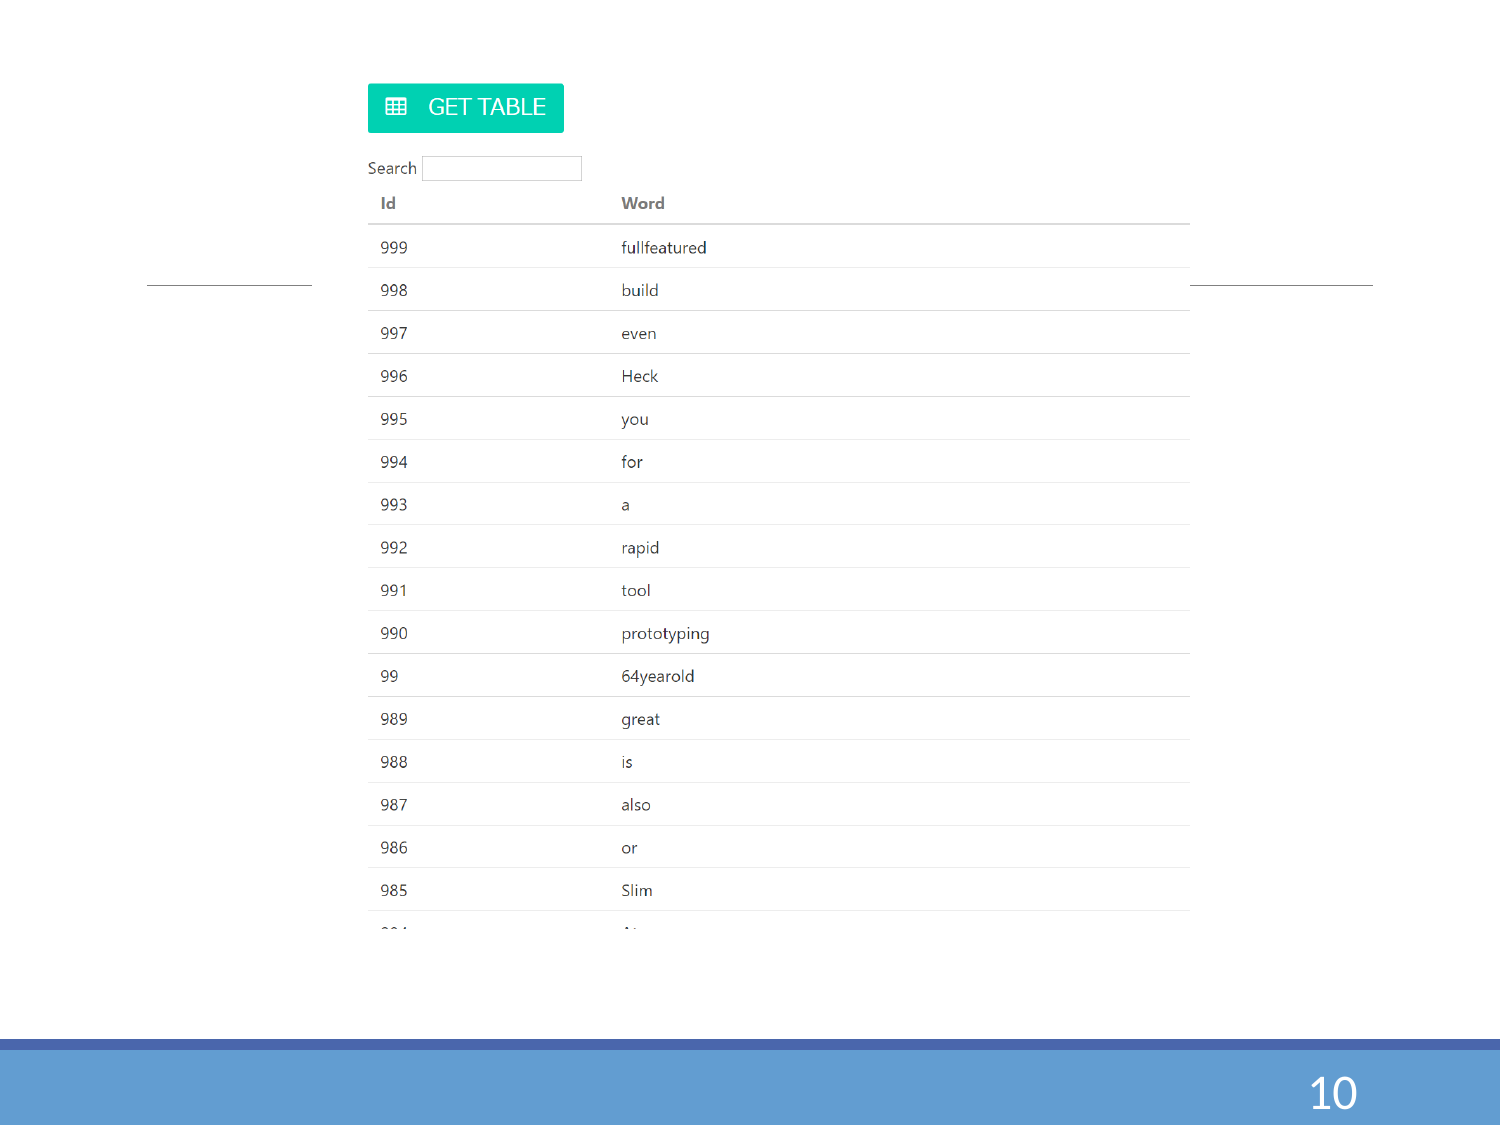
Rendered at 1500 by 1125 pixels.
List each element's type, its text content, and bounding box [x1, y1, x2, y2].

picture [312, 69, 1191, 930]
slide_number 10 [1211, 1059, 1373, 1120]
